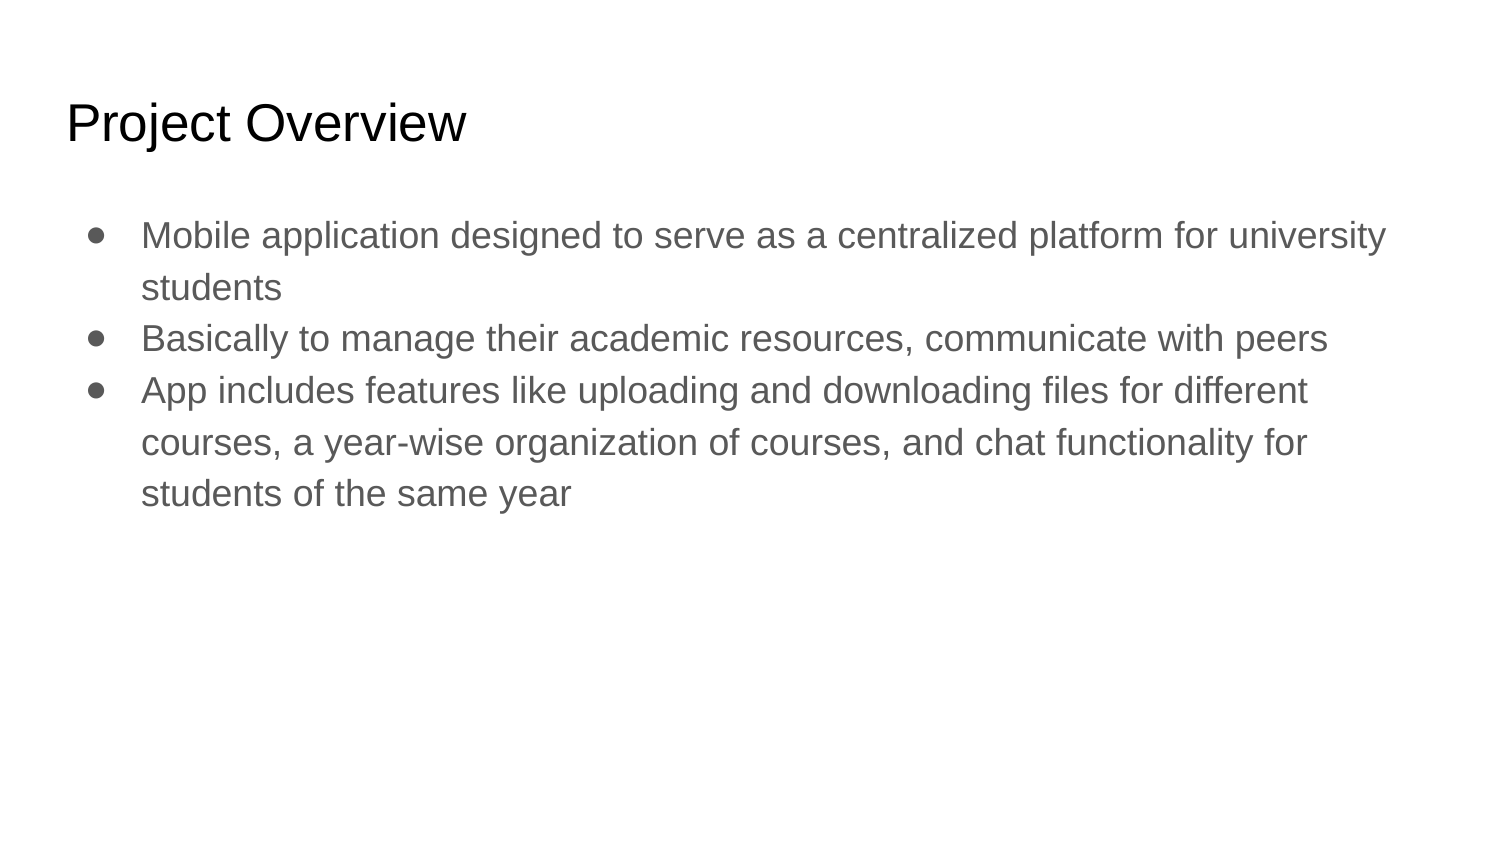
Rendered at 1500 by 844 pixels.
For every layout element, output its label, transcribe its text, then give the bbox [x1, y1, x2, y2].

title Project Overview [51, 72, 1449, 167]
list Mobile application designed to serve as a centralized platform for university students Basically to manage their academic resources, communicate with peers App includes features like uploading and downloading files for different courses, a year-wise organization of courses, and chat functionality for students of the same year [51, 189, 1449, 750]
